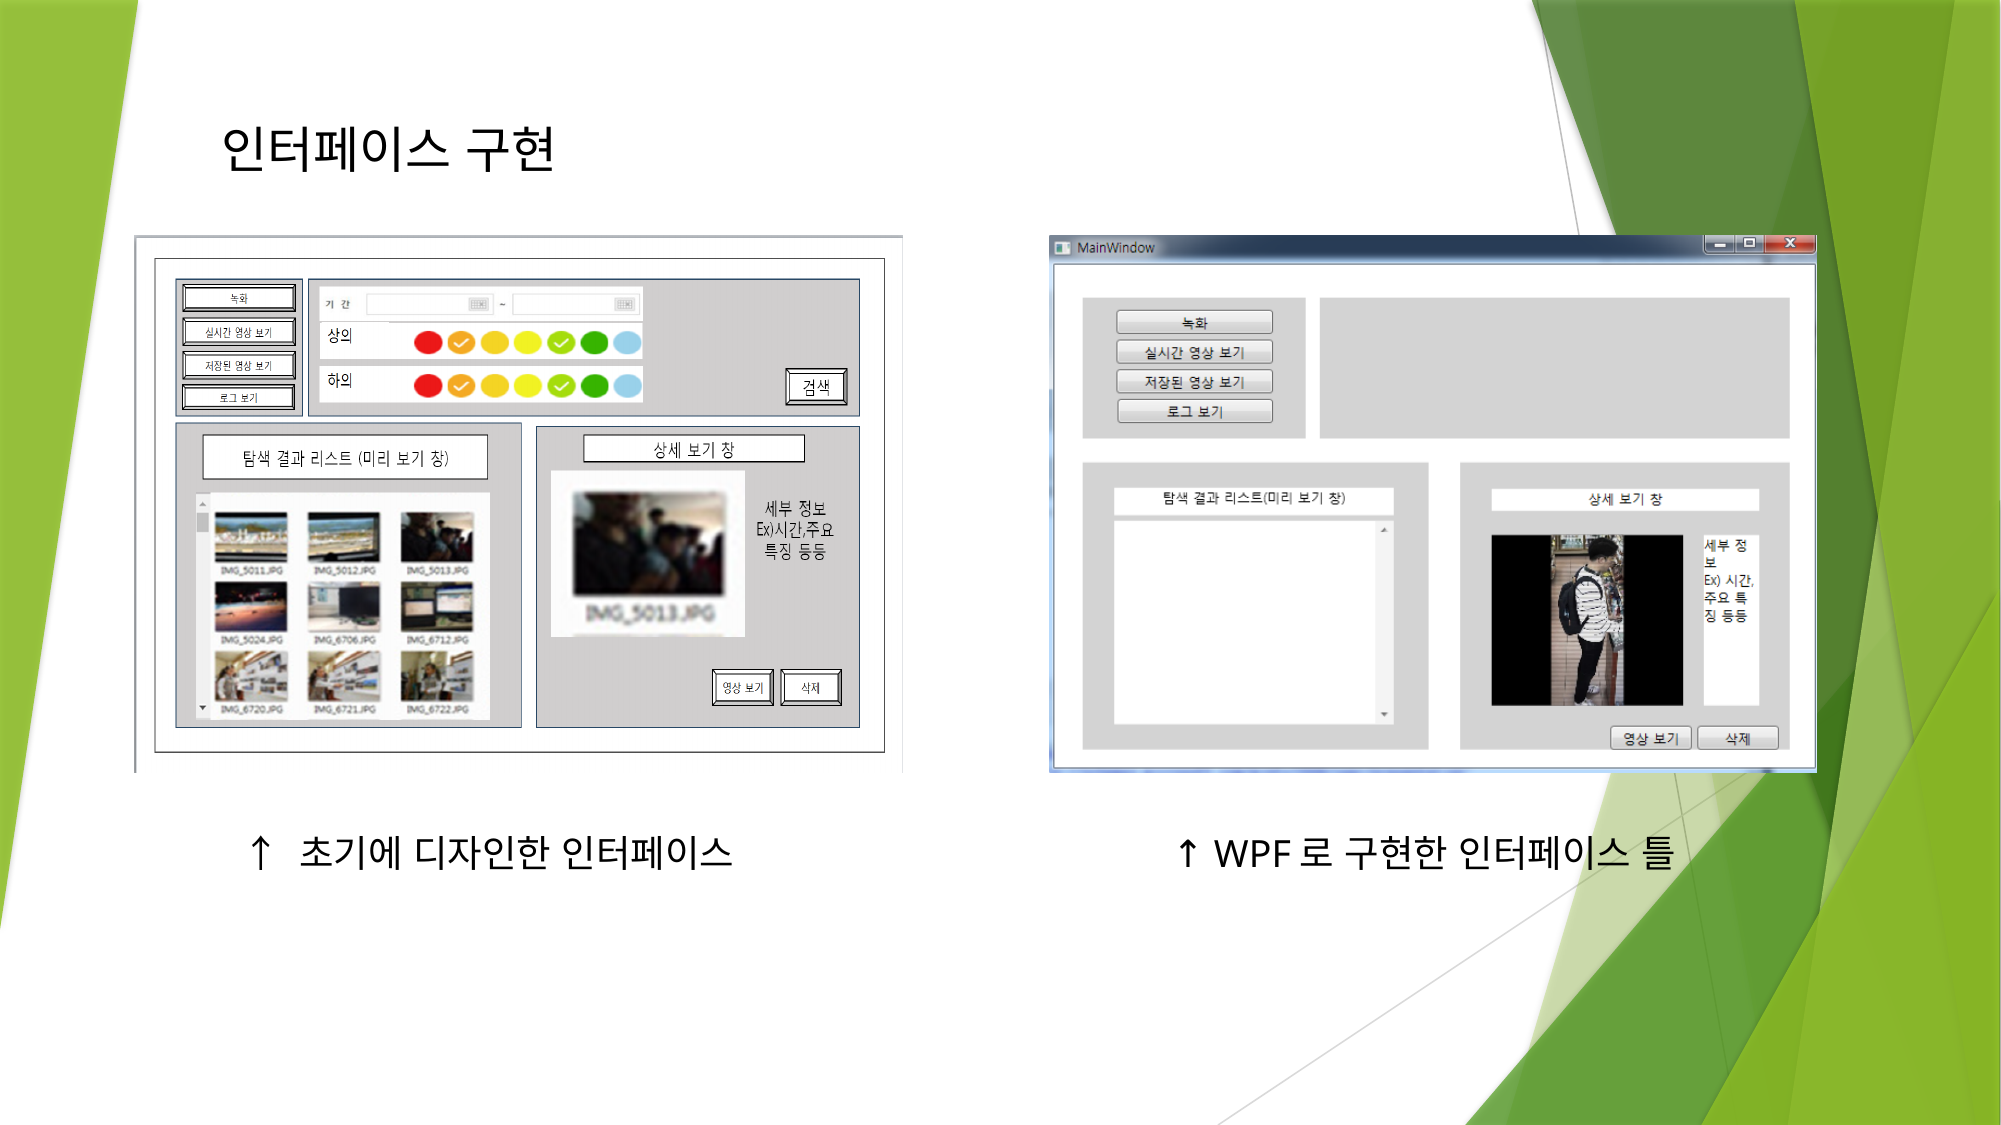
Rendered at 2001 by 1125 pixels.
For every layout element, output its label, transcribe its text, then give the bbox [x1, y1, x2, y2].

text_box ↑ WPF로 구현한 인터페이스 틀 [1157, 823, 1692, 883]
text_box ↑ 초기에 디자인한 인터페이스 [227, 823, 750, 883]
text_box 인터페이스 구현 [206, 111, 573, 186]
picture [134, 235, 903, 774]
picture [1048, 235, 1818, 774]
